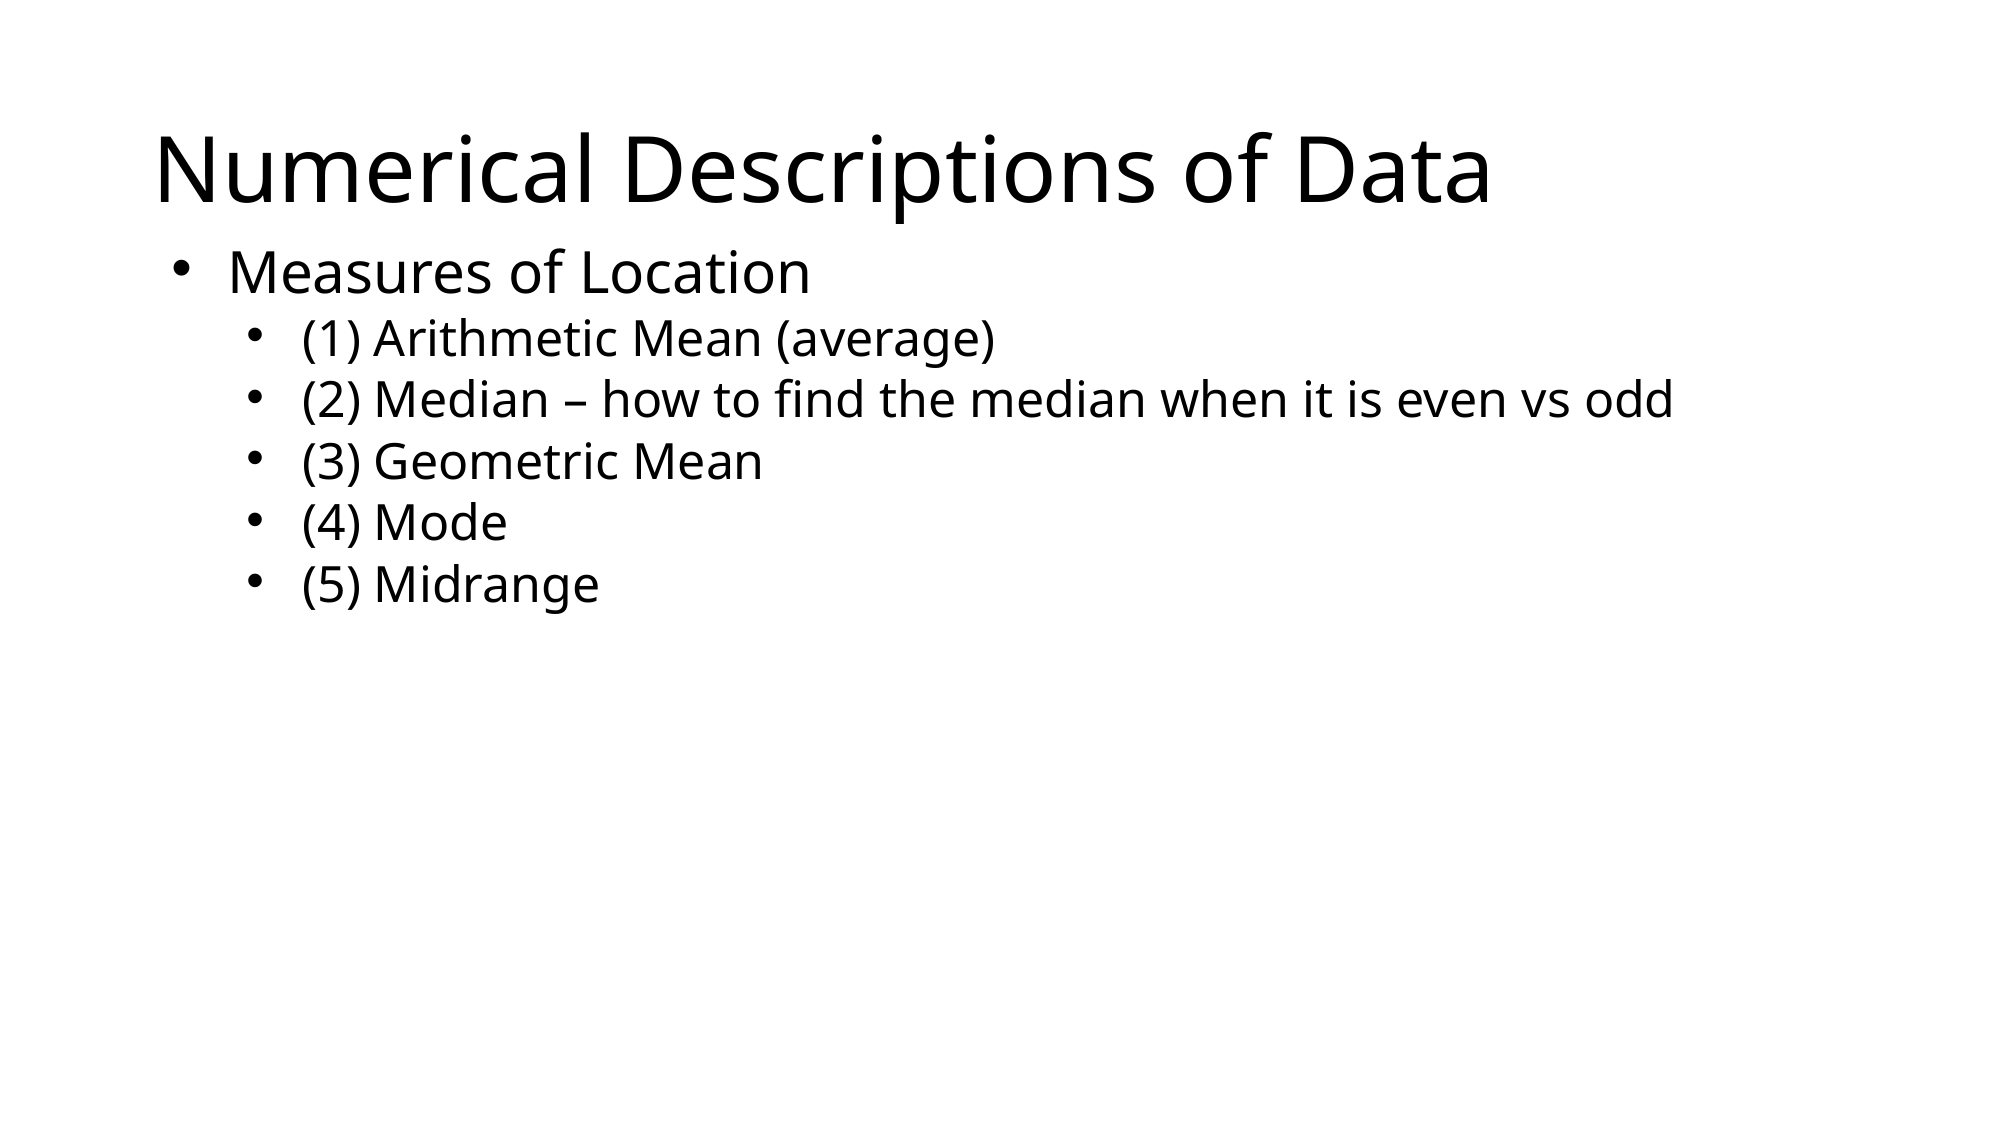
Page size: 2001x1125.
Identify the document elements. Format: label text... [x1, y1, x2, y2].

list Measures of Location (1) Arithmetic Mean (average) (2) Median – how to find the median when it is even vs odd (3) Geometric Mean (4) Mode (5) Midrange [137, 228, 1863, 1066]
title Numerical Descriptions of Data [137, 59, 1863, 228]
